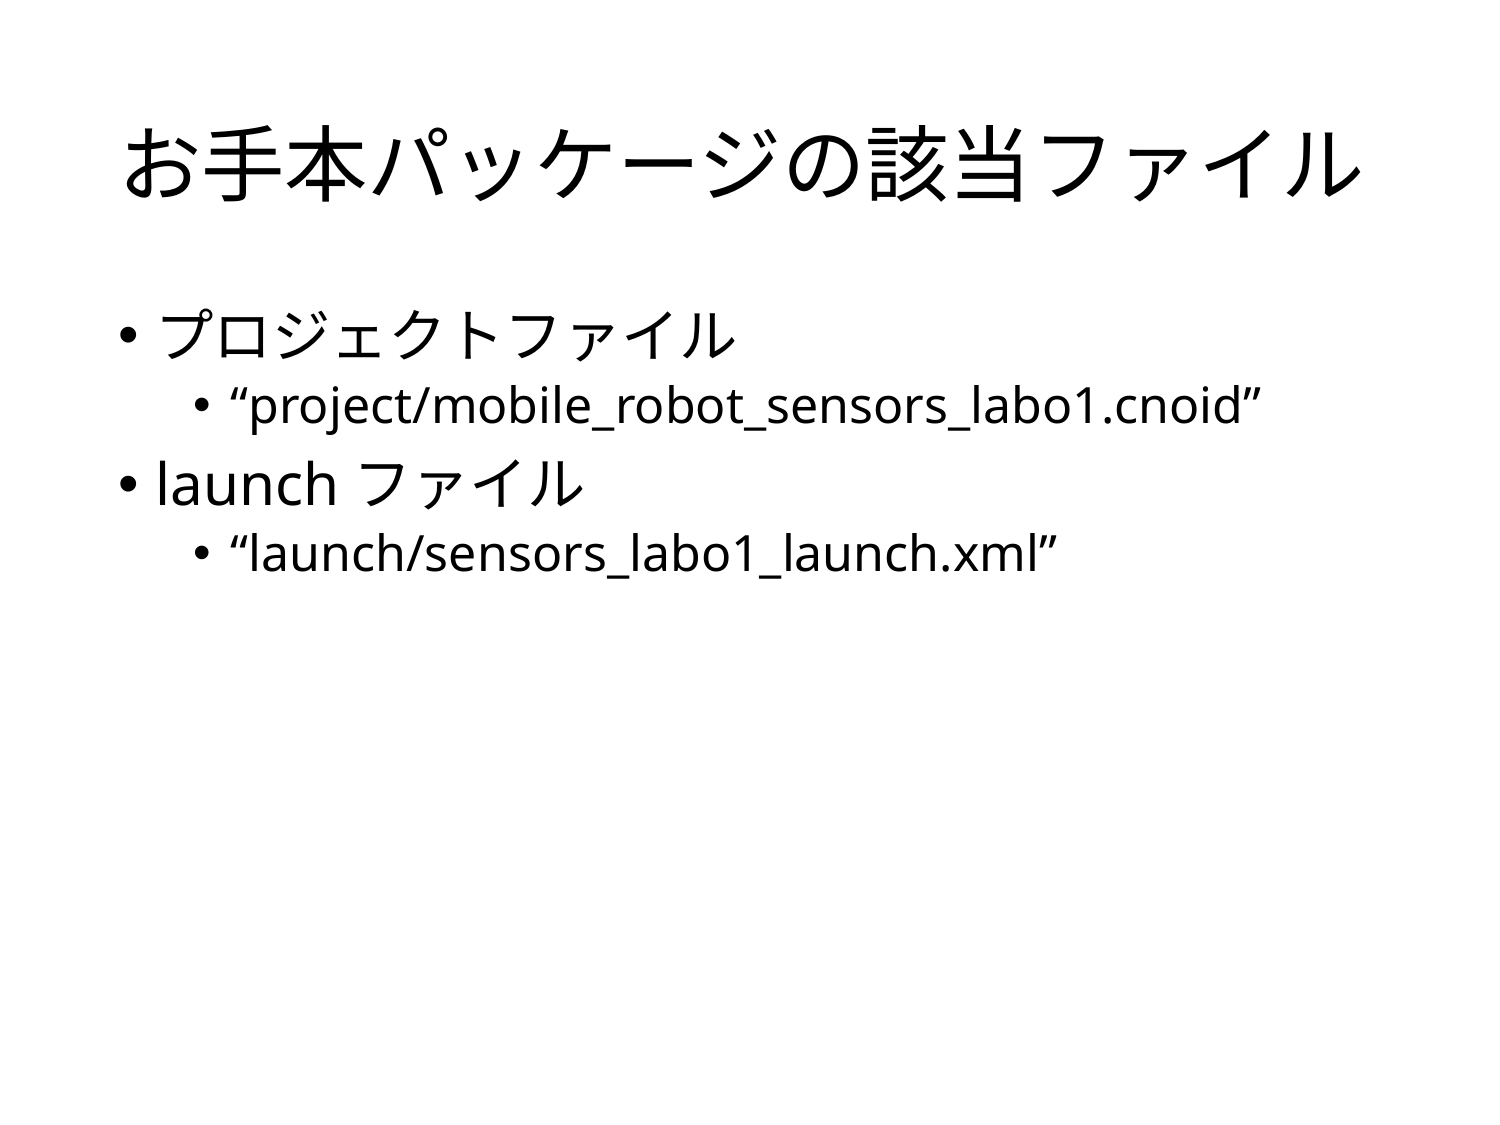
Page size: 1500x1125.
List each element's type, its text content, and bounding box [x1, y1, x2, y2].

list プロジェクトファイル “project/mobile_robot_sensors_labo1.cnoid” launchファイル “launch/sensors_labo1_launch.xml” [103, 299, 1397, 1014]
title お手本パッケージの該当ファイル [103, 59, 1397, 278]
